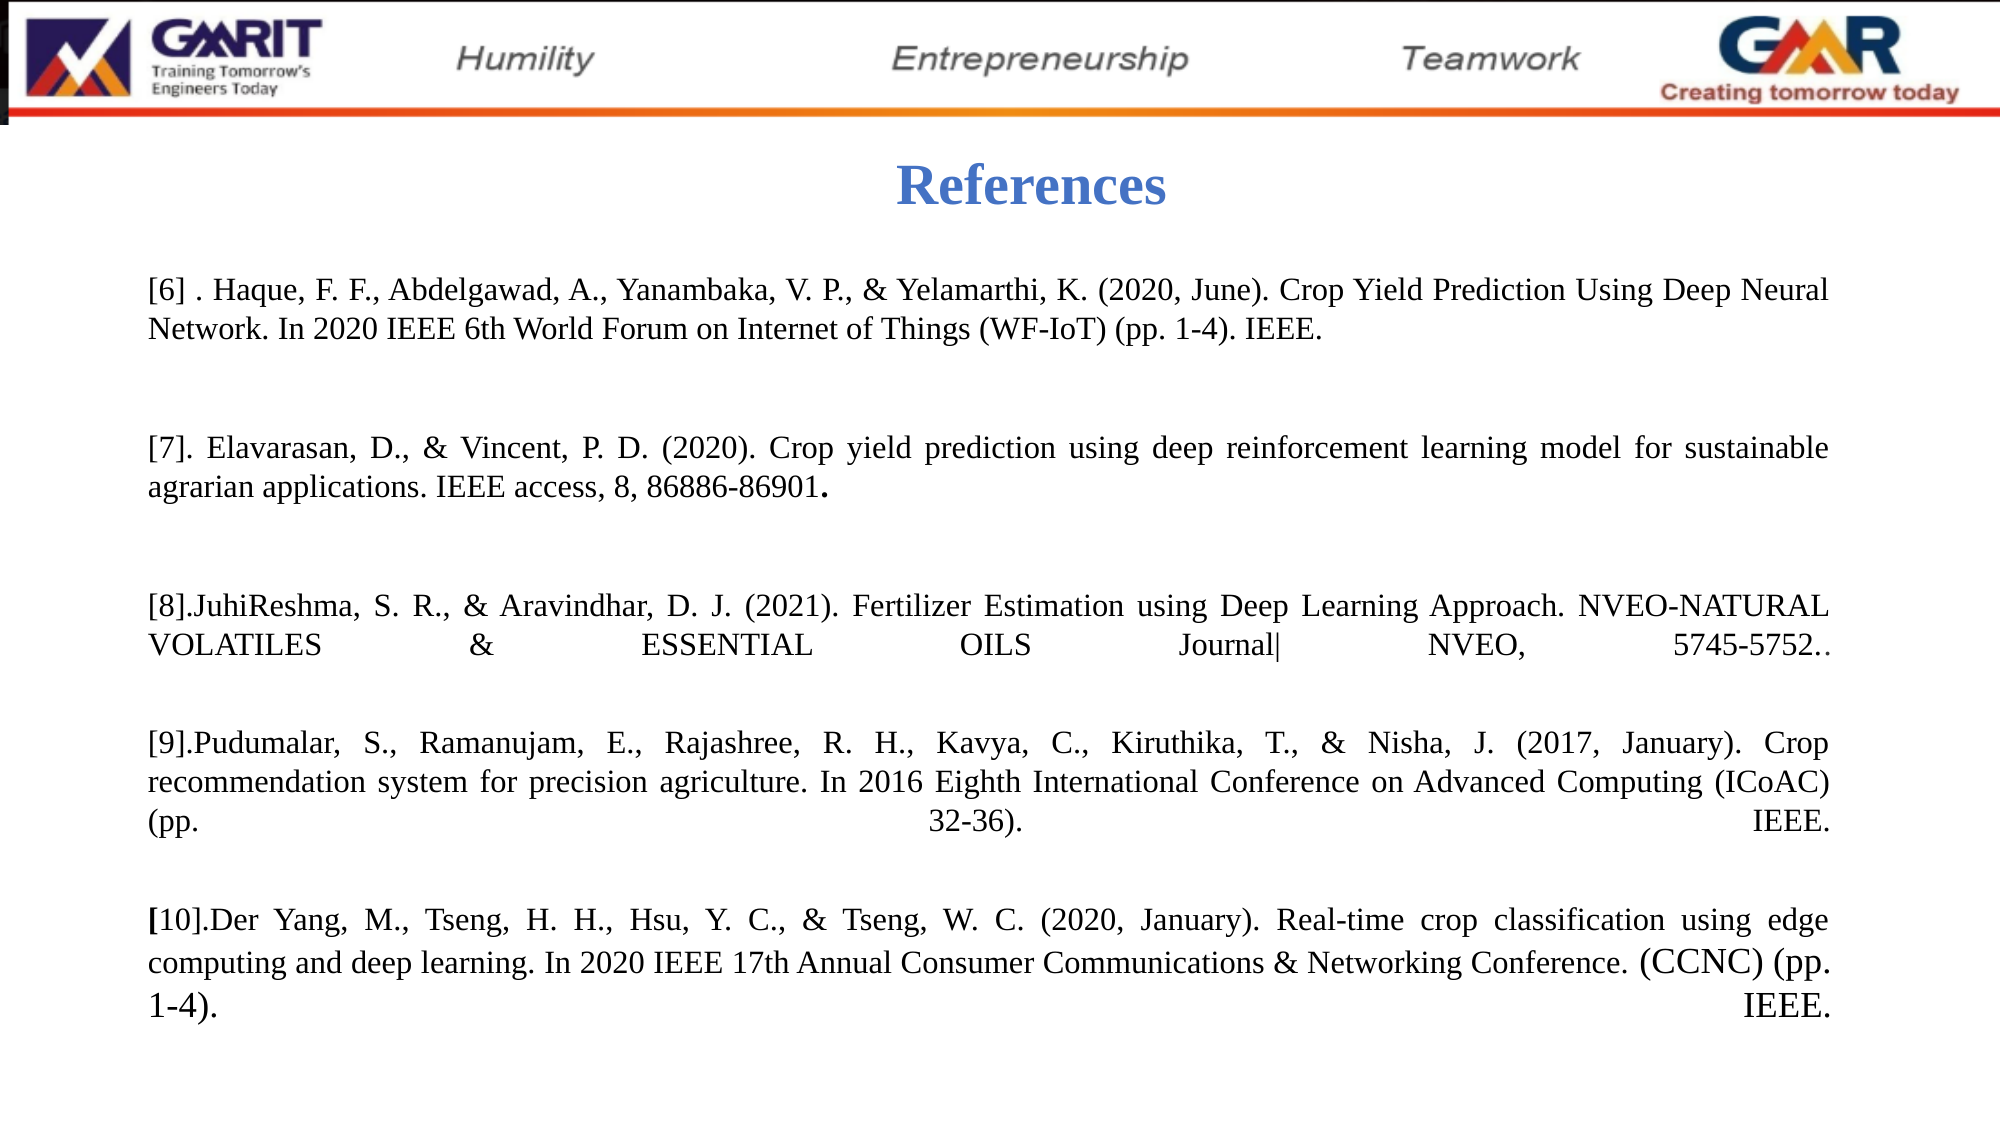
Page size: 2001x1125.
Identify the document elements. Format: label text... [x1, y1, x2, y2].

list [6] . Haque, F. F., Abdelgawad, A., Yanambaka, V. P., & Yelamarthi, K. (2020, June). Crop Yield Prediction Using Deep Neural Network. In 2020 IEEE 6th World Forum on Internet of Things (WF-IoT) (pp. 1-4). IEEE. [7]. Elavarasan, D., & Vincent, P. D. (2020). Crop yield prediction using deep reinforcement learning model for sustainable agrarian applications. IEEE access, 8, 86886-86901. [8].JuhiReshma, S. R., & Aravindhar, D. J. (2021). Fertilizer Estimation using Deep Learning Approach. NVEO-NATURAL VOLATILES & ESSENTIAL OILS Journal| NVEO, 5745-5752.. [9].Pudumalar, S., Ramanujam, E., Rajashree, R. H., Kavya, C., Kiruthika, T., & Nisha, J. (2017, January). Crop recommendation system for precision agriculture. In 2016 Eighth International Conference on Advanced Computing (ICoAC) (pp. 32-36). IEEE. [10].Der Yang, M., Tseng, H. H., Hsu, Y. C., & Tseng, W. C. (2020, January). Real-time crop classification using edge computing and deep learning. In 2020 IEEE 17th Annual Consumer Communications & Networking Conference. (CCNC) (pp. 1-4). IEEE. [132, 260, 1847, 1075]
title References [121, 125, 1847, 299]
picture [0, 0, 2000, 125]
